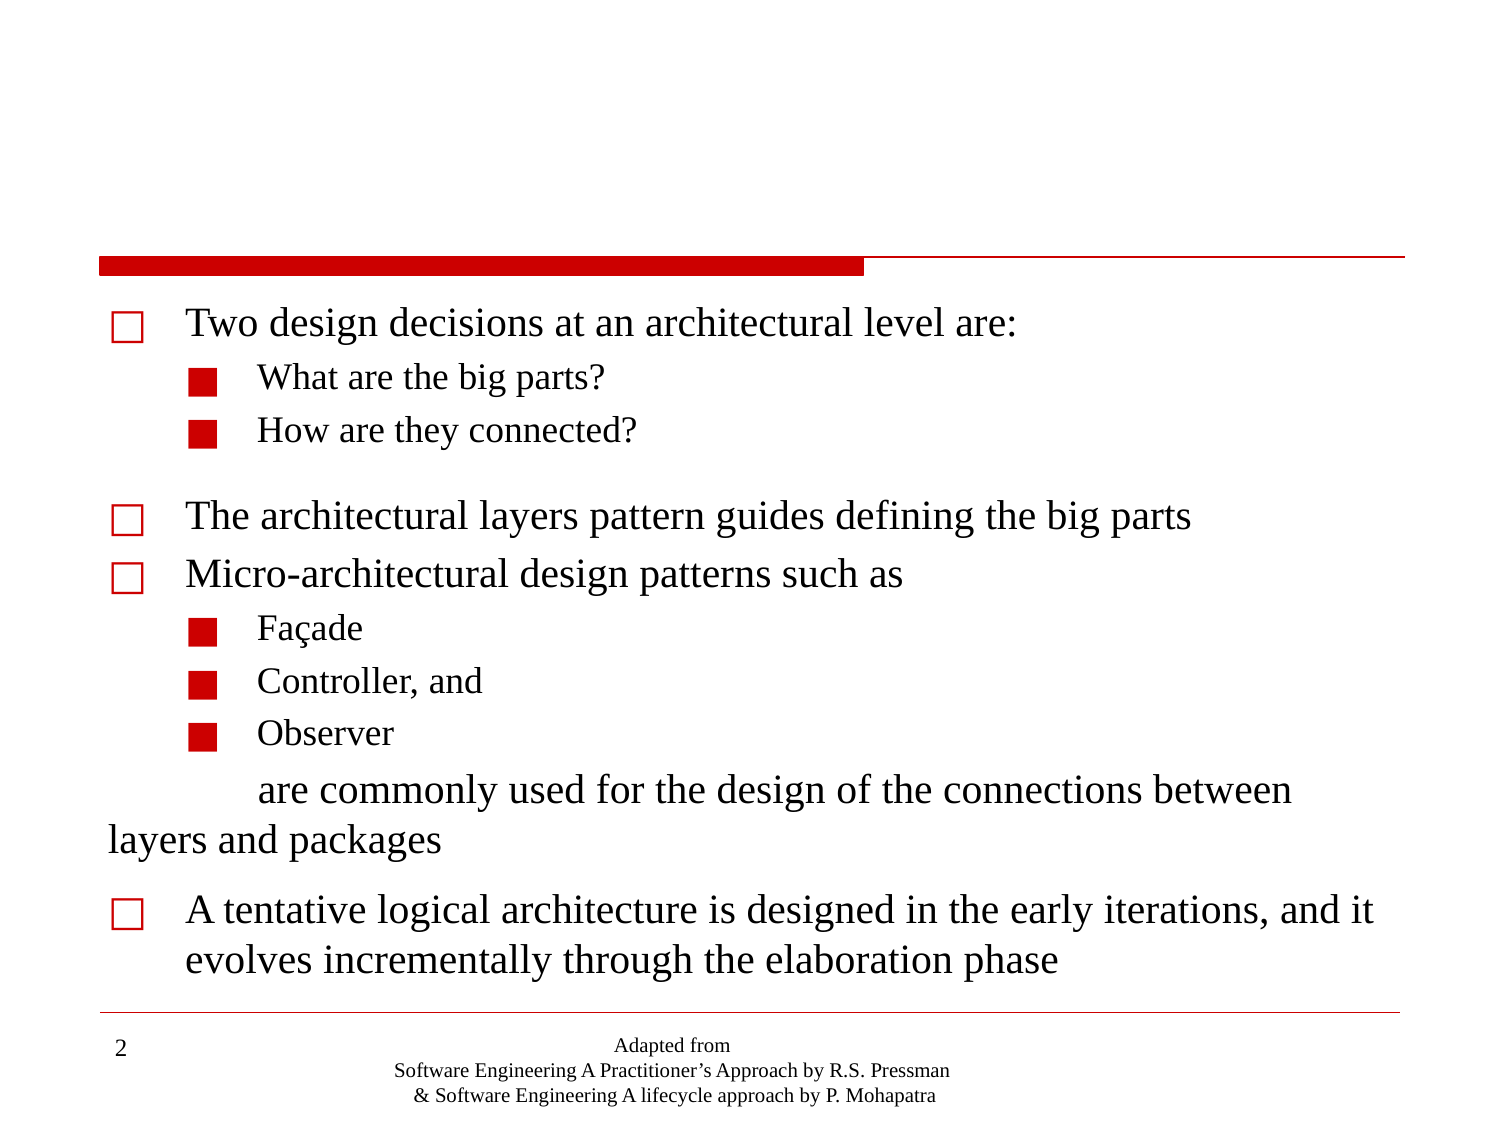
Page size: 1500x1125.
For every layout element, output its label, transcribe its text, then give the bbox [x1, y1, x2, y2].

slide_number ‹#› [99, 1024, 425, 1103]
list Two design decisions at an architectural level are: What are the big parts? How are they connected? The architectural layers pattern guides defining the big parts Micro-architectural design patterns such as Façade Controller, and Observer are commonly used for the design of the connections between layers and packages A tentative logical architecture is designed in the early iterations, and it evolves incrementally through the elaboration phase [92, 287, 1406, 988]
footer Adapted from Software Engineering A Practitioner’s Approach by R.S. Pressman & Software Engineering A lifecycle approach by P. Mohapatra [362, 1024, 988, 1088]
